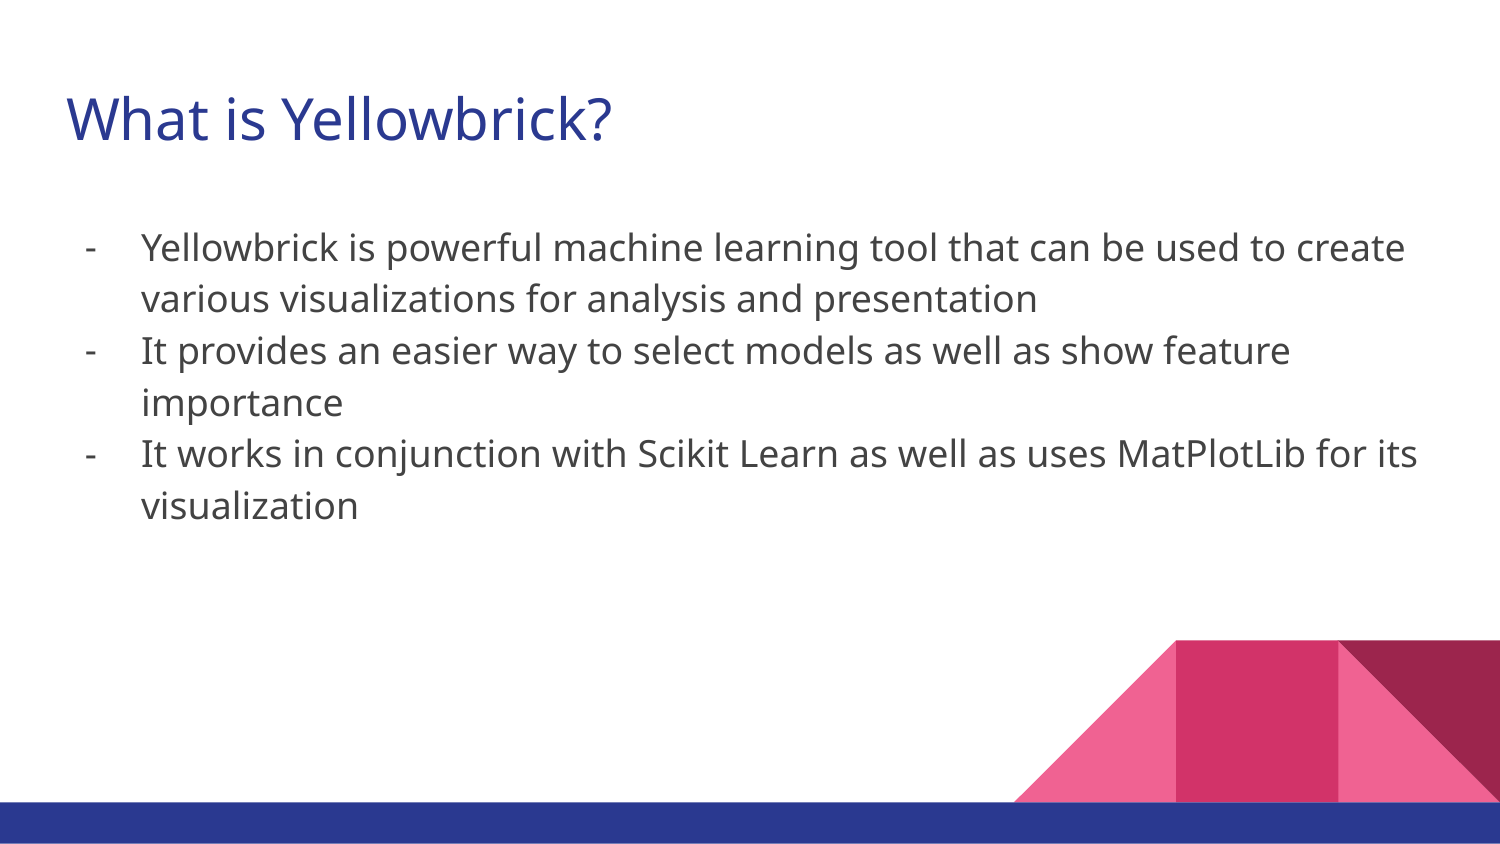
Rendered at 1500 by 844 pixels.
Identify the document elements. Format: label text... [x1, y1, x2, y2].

title What is Yellowbrick? [51, 67, 1449, 167]
list Yellowbrick is powerful machine learning tool that can be used to create various visualizations for analysis and presentation It provides an easier way to select models as well as show feature importance It works in conjunction with Scikit Learn as well as uses MatPlotLib for its visualization [51, 201, 1449, 750]
